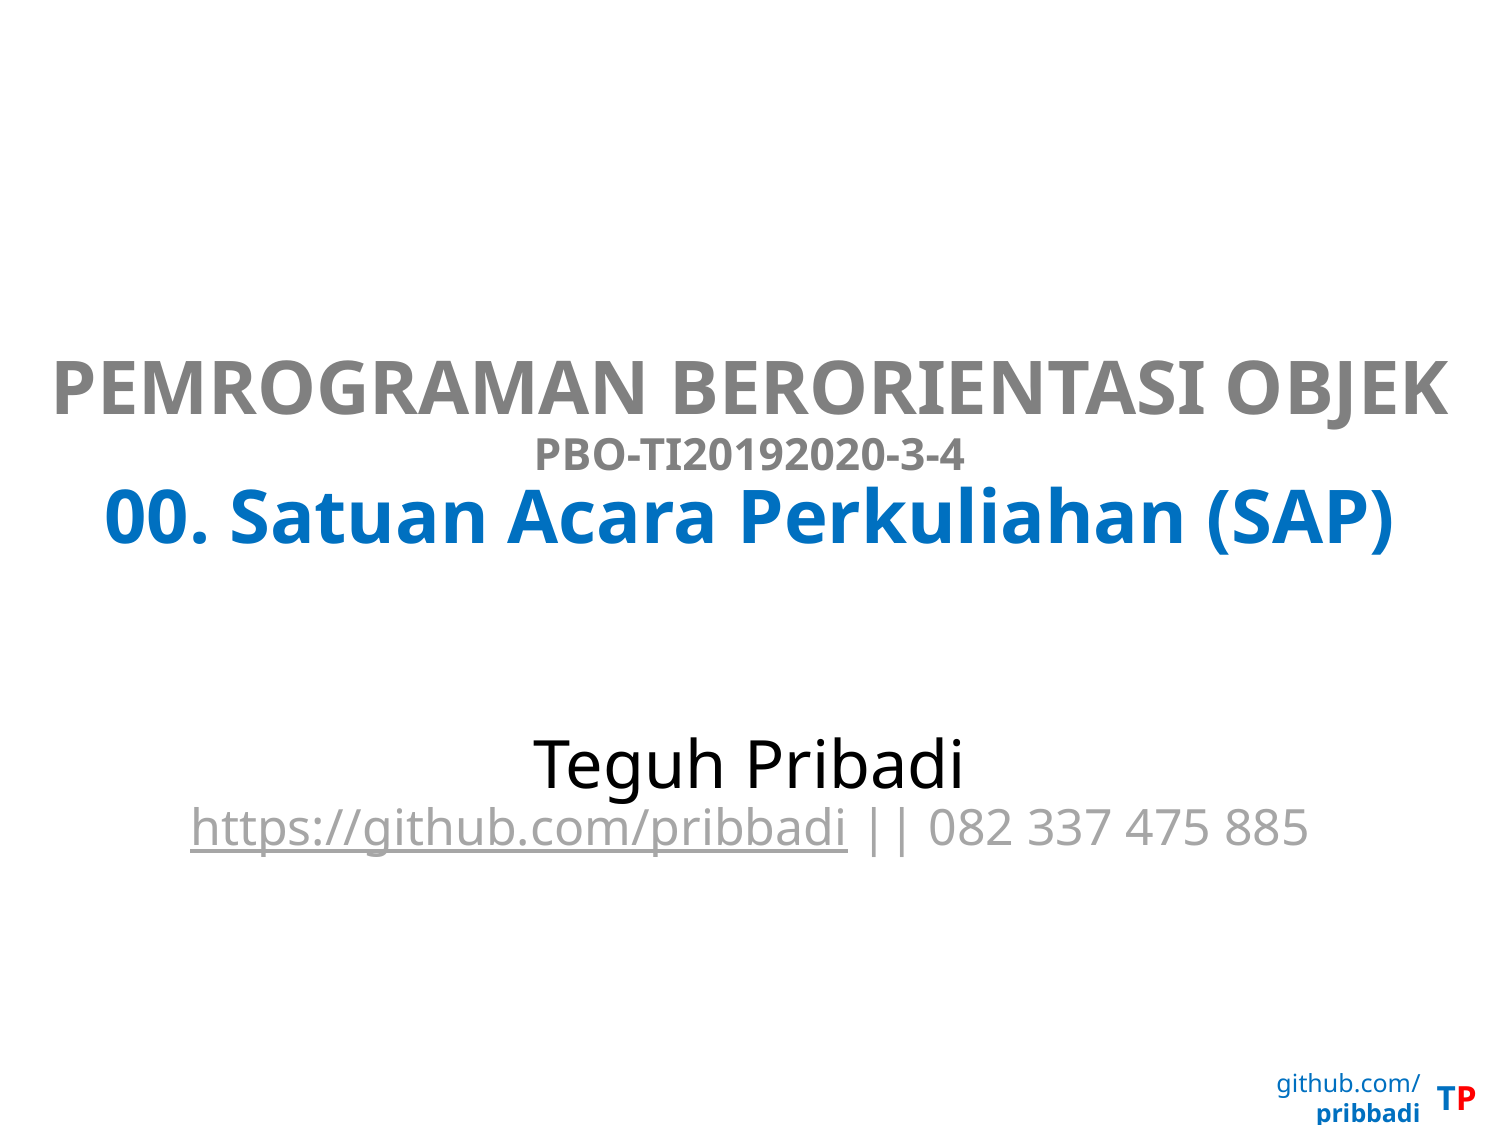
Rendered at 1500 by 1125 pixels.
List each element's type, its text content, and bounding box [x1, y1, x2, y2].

title PEMROGRAMAN BERORIENTASI OBJEK PBO-TI20192020-3-4 00. Satuan Acara Perkuliahan (SAP) [14, 261, 1486, 568]
subtitle Teguh Pribadi https://github.com/pribbadi || 082 337 475 885 [103, 730, 1397, 1002]
